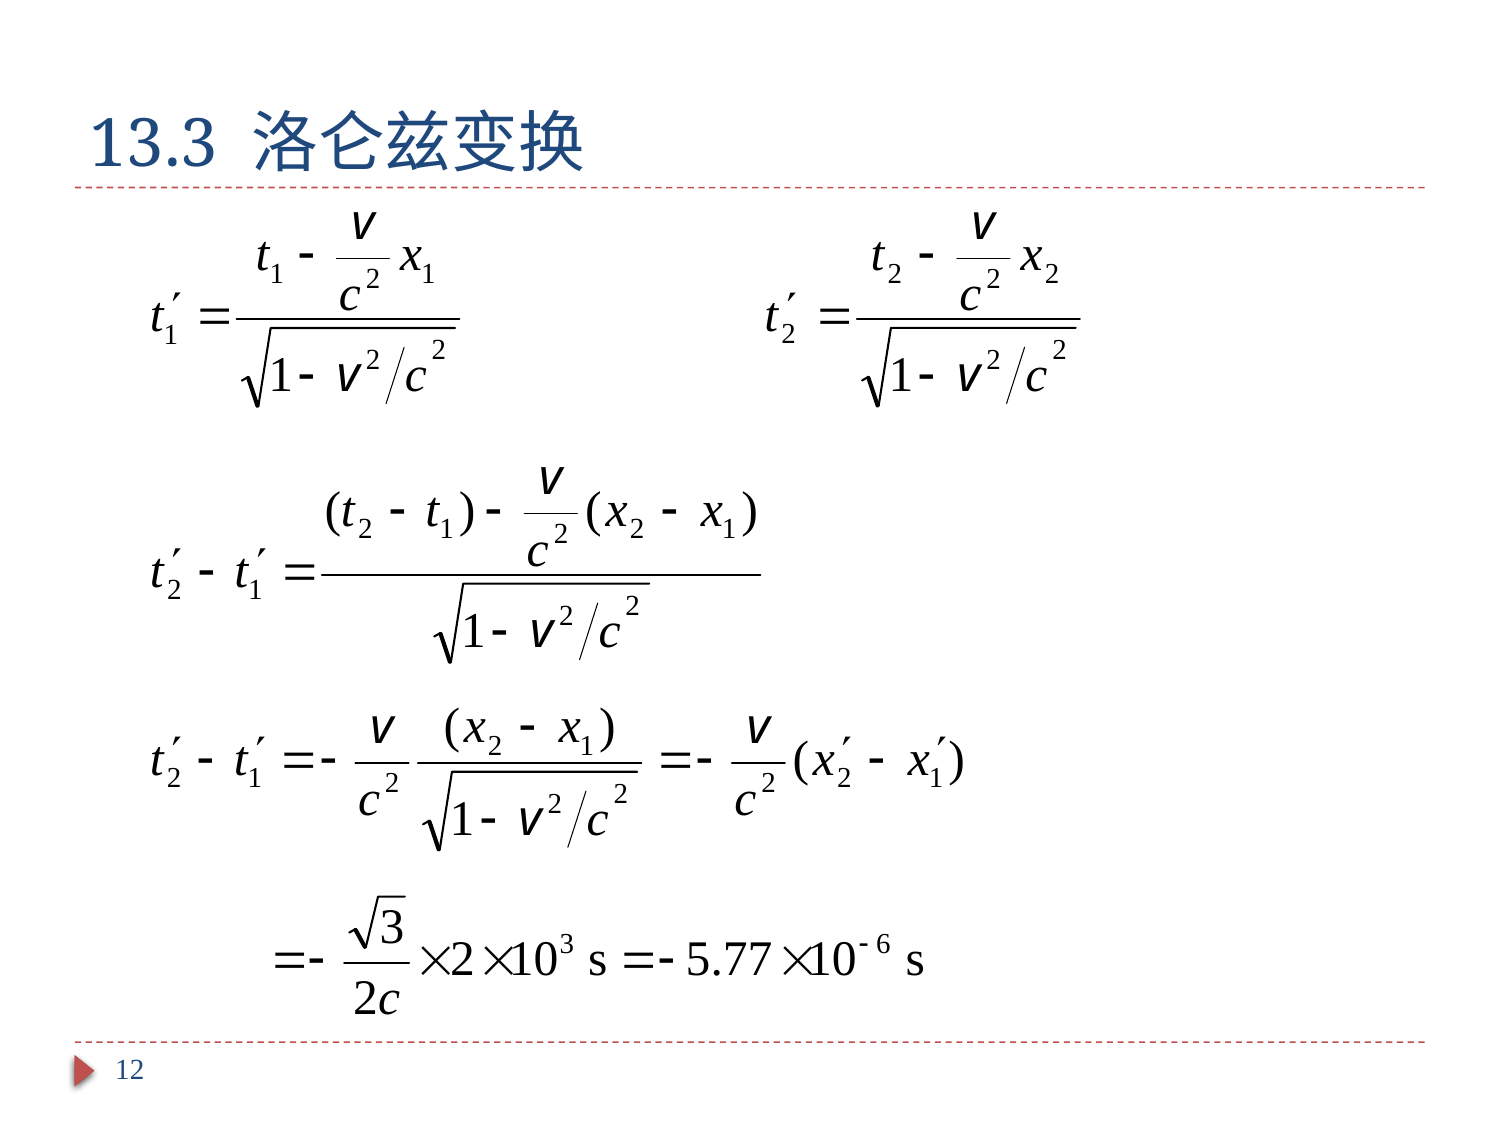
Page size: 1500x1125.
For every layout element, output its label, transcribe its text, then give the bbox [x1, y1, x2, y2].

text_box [143, 692, 973, 863]
slide_number 12 [100, 1042, 426, 1103]
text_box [143, 445, 771, 676]
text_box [143, 189, 472, 420]
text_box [758, 190, 1091, 419]
title 13.3 洛仑兹变换 [75, 37, 1425, 188]
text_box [262, 883, 936, 1026]
